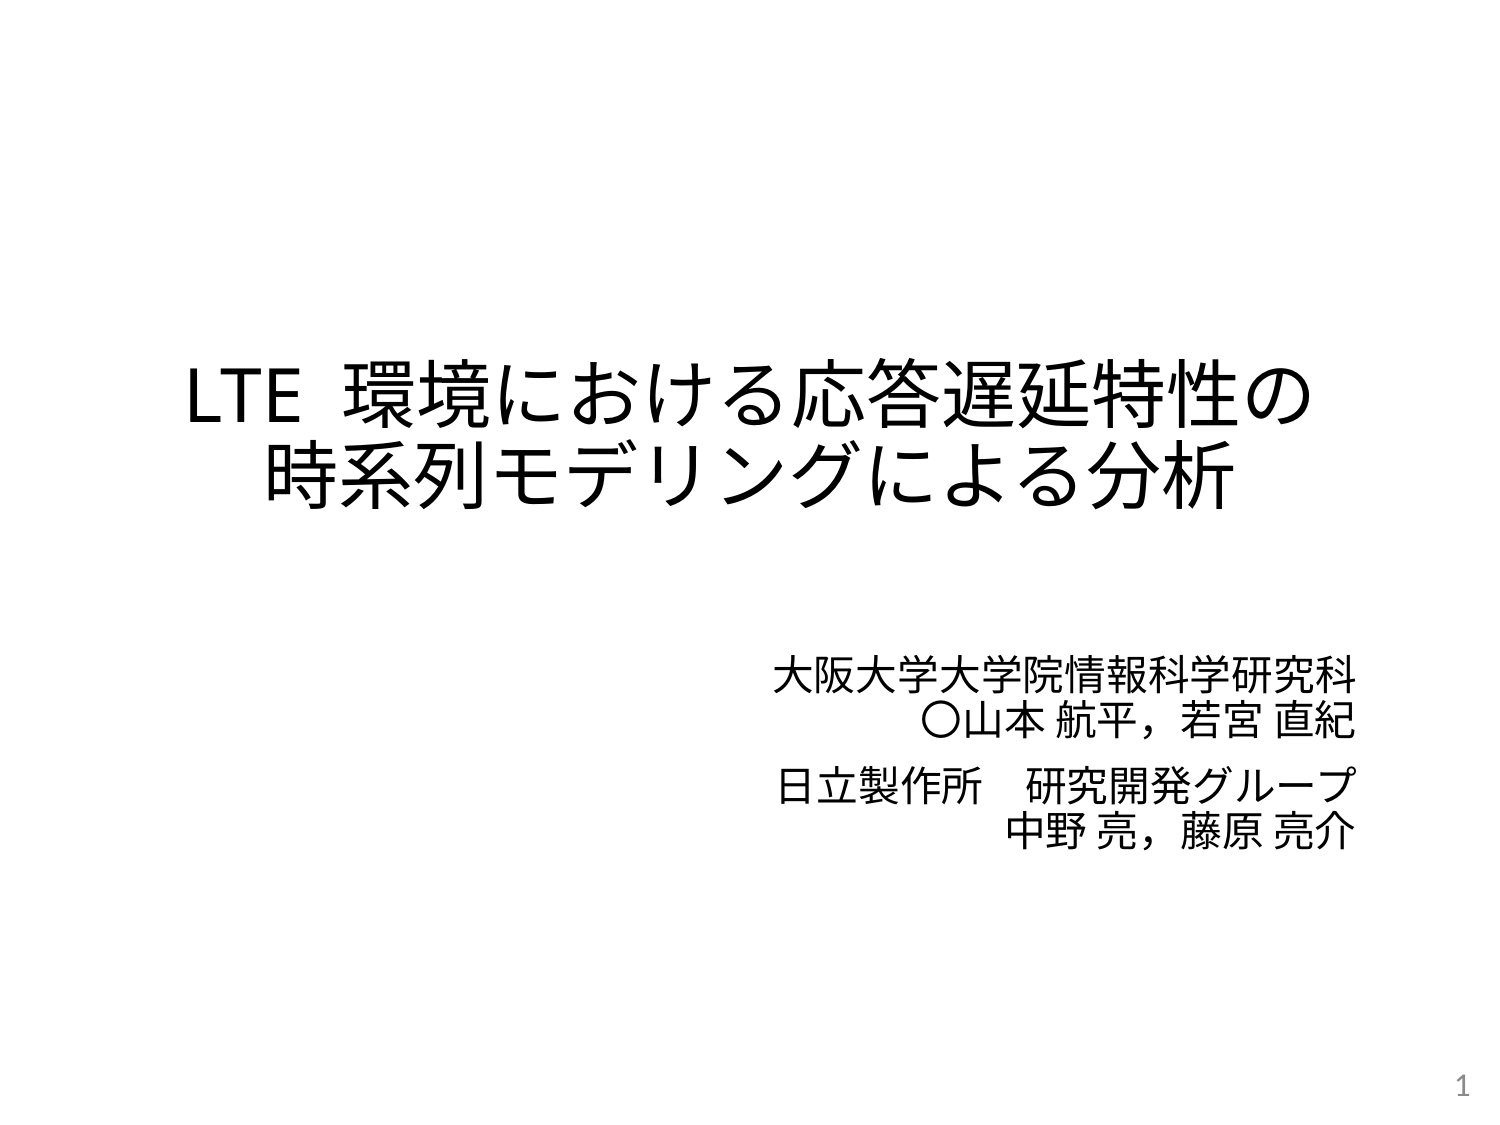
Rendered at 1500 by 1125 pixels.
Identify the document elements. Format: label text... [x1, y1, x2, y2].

subtitle 大阪大学大学院情報科学研究科 〇山本 航平，若宮 直紀 日立製作所 研究開発グループ 中野 亮，藤原 亮介 [246, 647, 1372, 963]
title LTE 環境における応答遅延特性の 時系列モデリングによる分析 [112, 296, 1388, 528]
